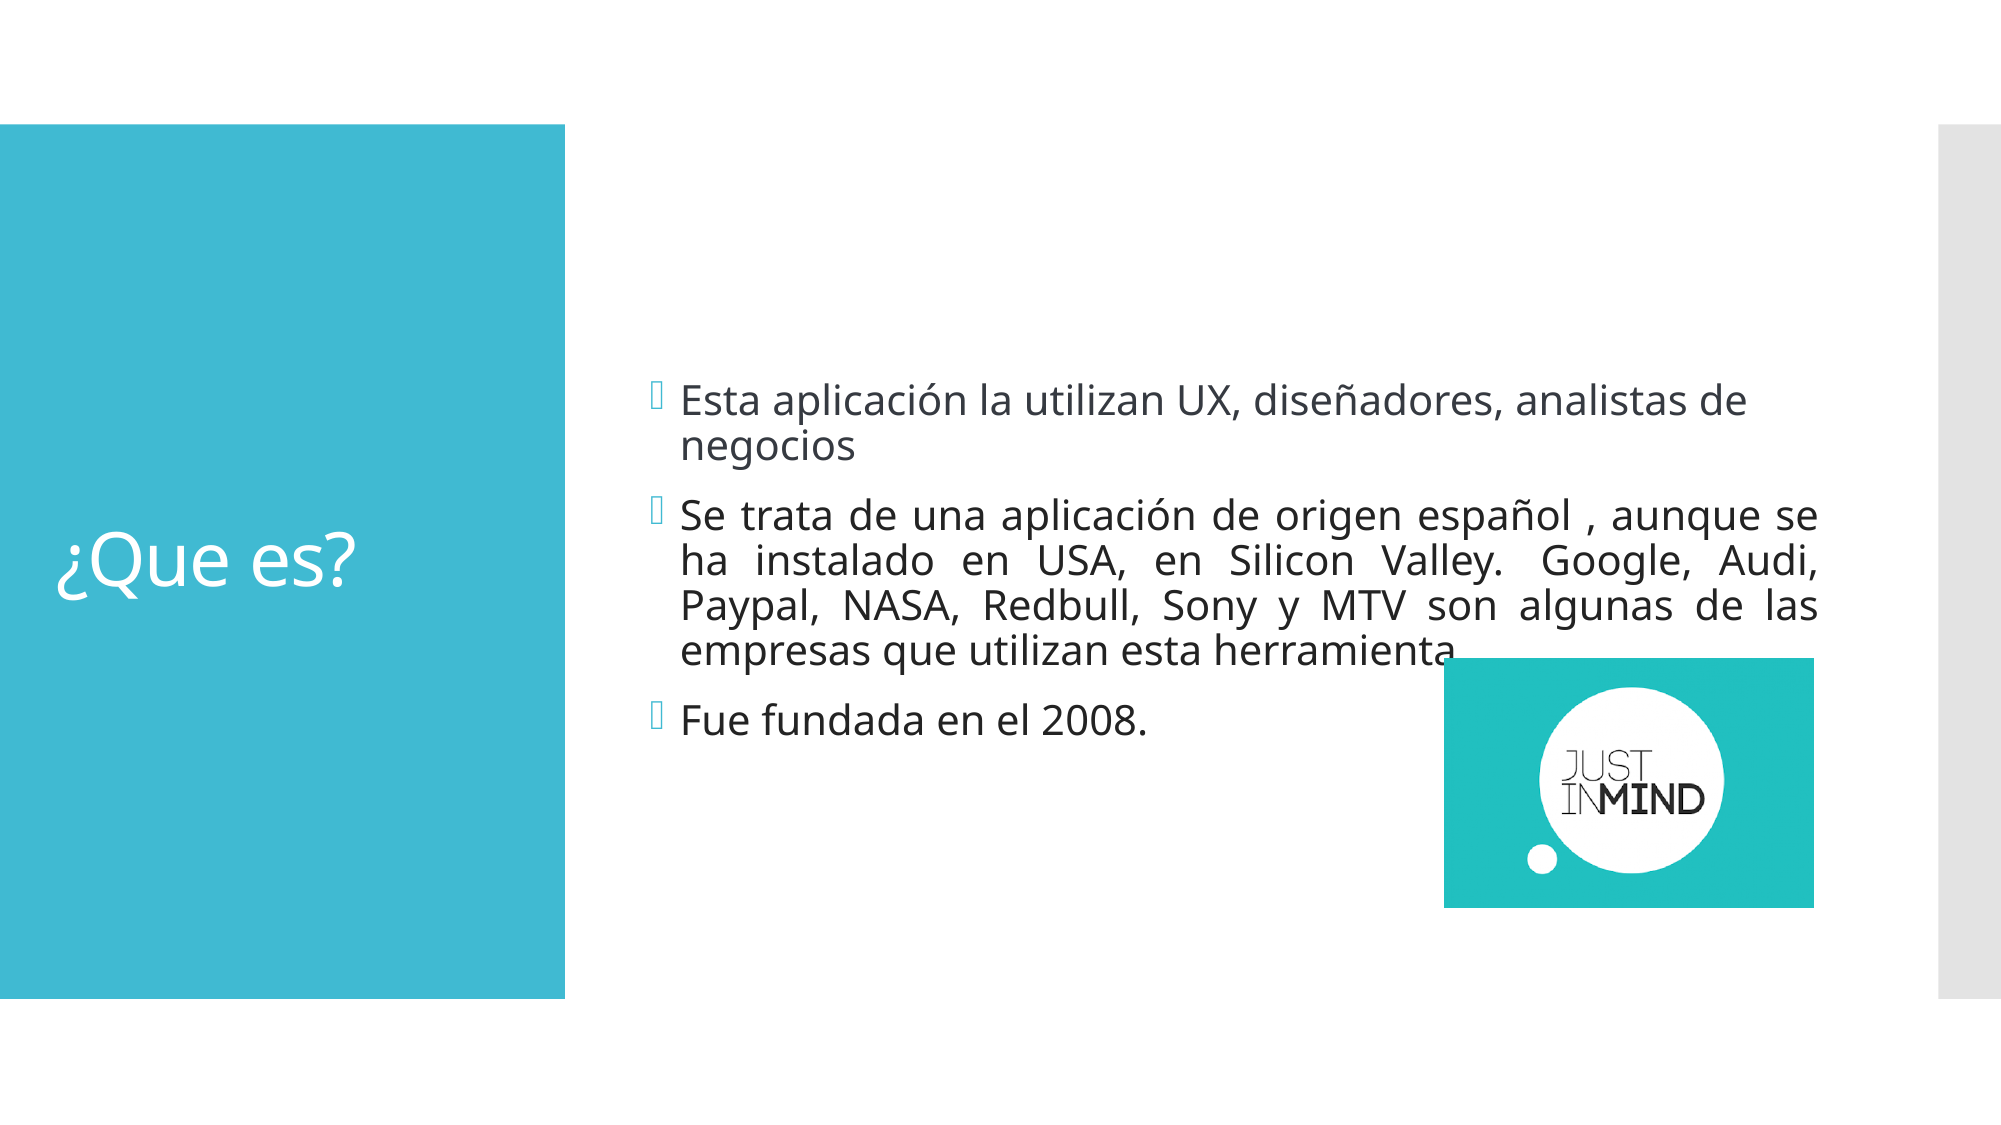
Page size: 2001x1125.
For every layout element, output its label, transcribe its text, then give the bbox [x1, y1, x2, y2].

picture [1443, 658, 1815, 908]
title ¿Que es? [41, 184, 525, 940]
list Esta aplicación la utilizan UX, diseñadores, analistas de negocios Se trata de una aplicación de origen español , aunque se ha instalado en USA, en Silicon Valley. Google, Audi, Paypal, NASA, Redbull, Sony y MTV son algunas de las empresas que utilizan esta herramienta. Fue fundada en el 2008. [634, 141, 1835, 982]
